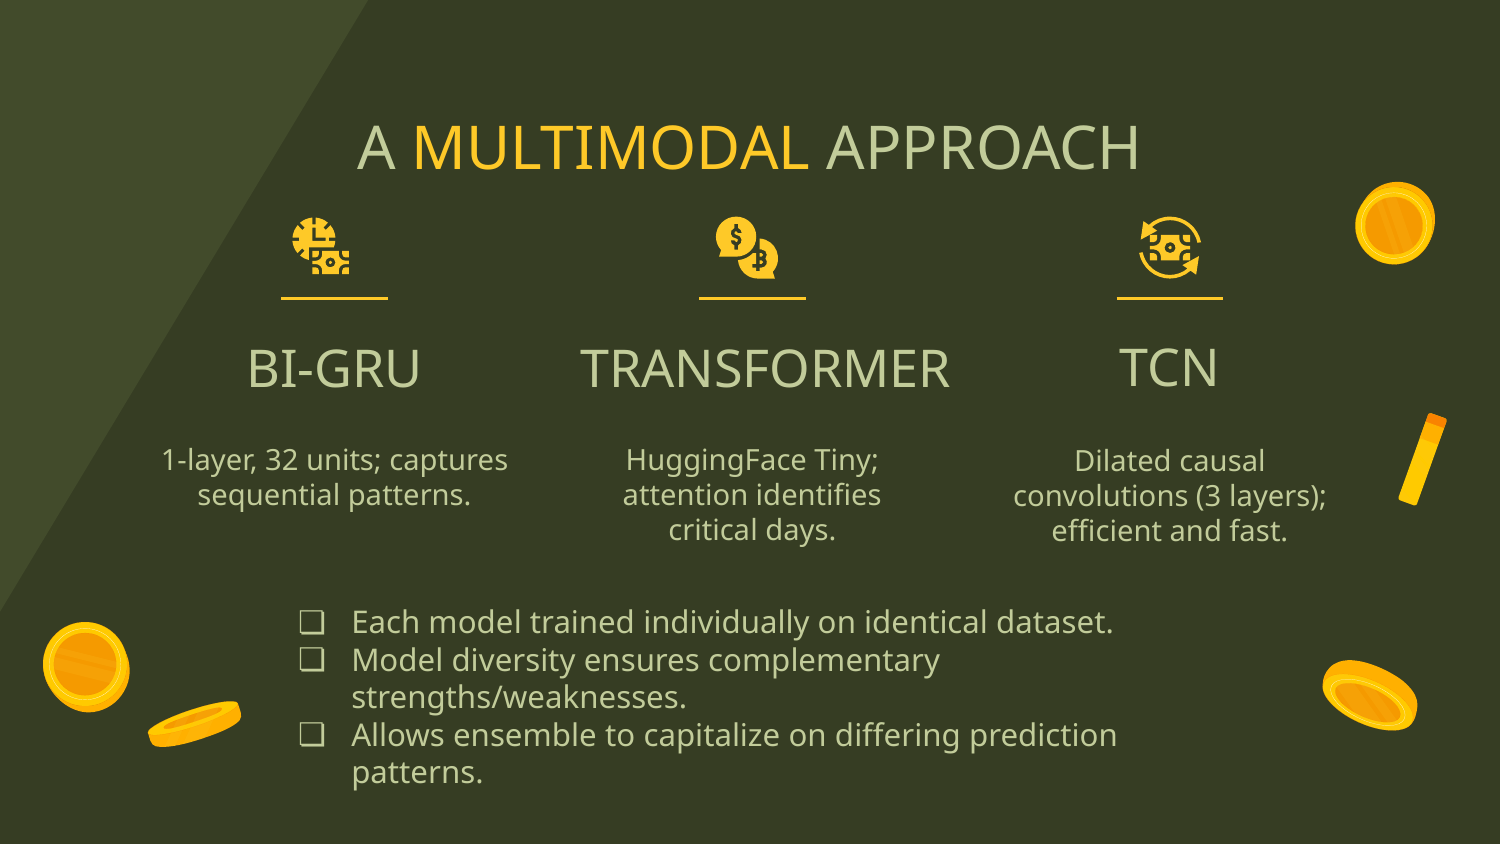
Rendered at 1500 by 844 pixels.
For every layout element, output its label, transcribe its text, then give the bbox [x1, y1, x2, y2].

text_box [715, 216, 785, 279]
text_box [1321, 653, 1419, 739]
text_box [1138, 216, 1202, 279]
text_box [1351, 181, 1440, 265]
subtitle HuggingFace Tiny; attention identifies critical days. [560, 426, 944, 563]
subtitle BI-GRU [143, 326, 527, 406]
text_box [151, 690, 240, 757]
subtitle TCN [978, 325, 1362, 406]
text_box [292, 217, 350, 275]
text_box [42, 621, 131, 713]
subtitle 1-layer, 32 units; captures sequential patterns. [143, 426, 527, 563]
text_box Each model trained individually on identical dataset. Model diversity ensures complementary strengths/weaknesses. Allows ensemble to capitalize on differing prediction patterns. [261, 587, 1243, 785]
subtitle Dilated causal convolutions (3 layers); efficient and fast. [978, 427, 1362, 564]
title A MULTIMODAL APPROACH [118, 98, 1382, 192]
subtitle TRANSFORMER [560, 326, 972, 406]
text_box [1378, 427, 1467, 492]
